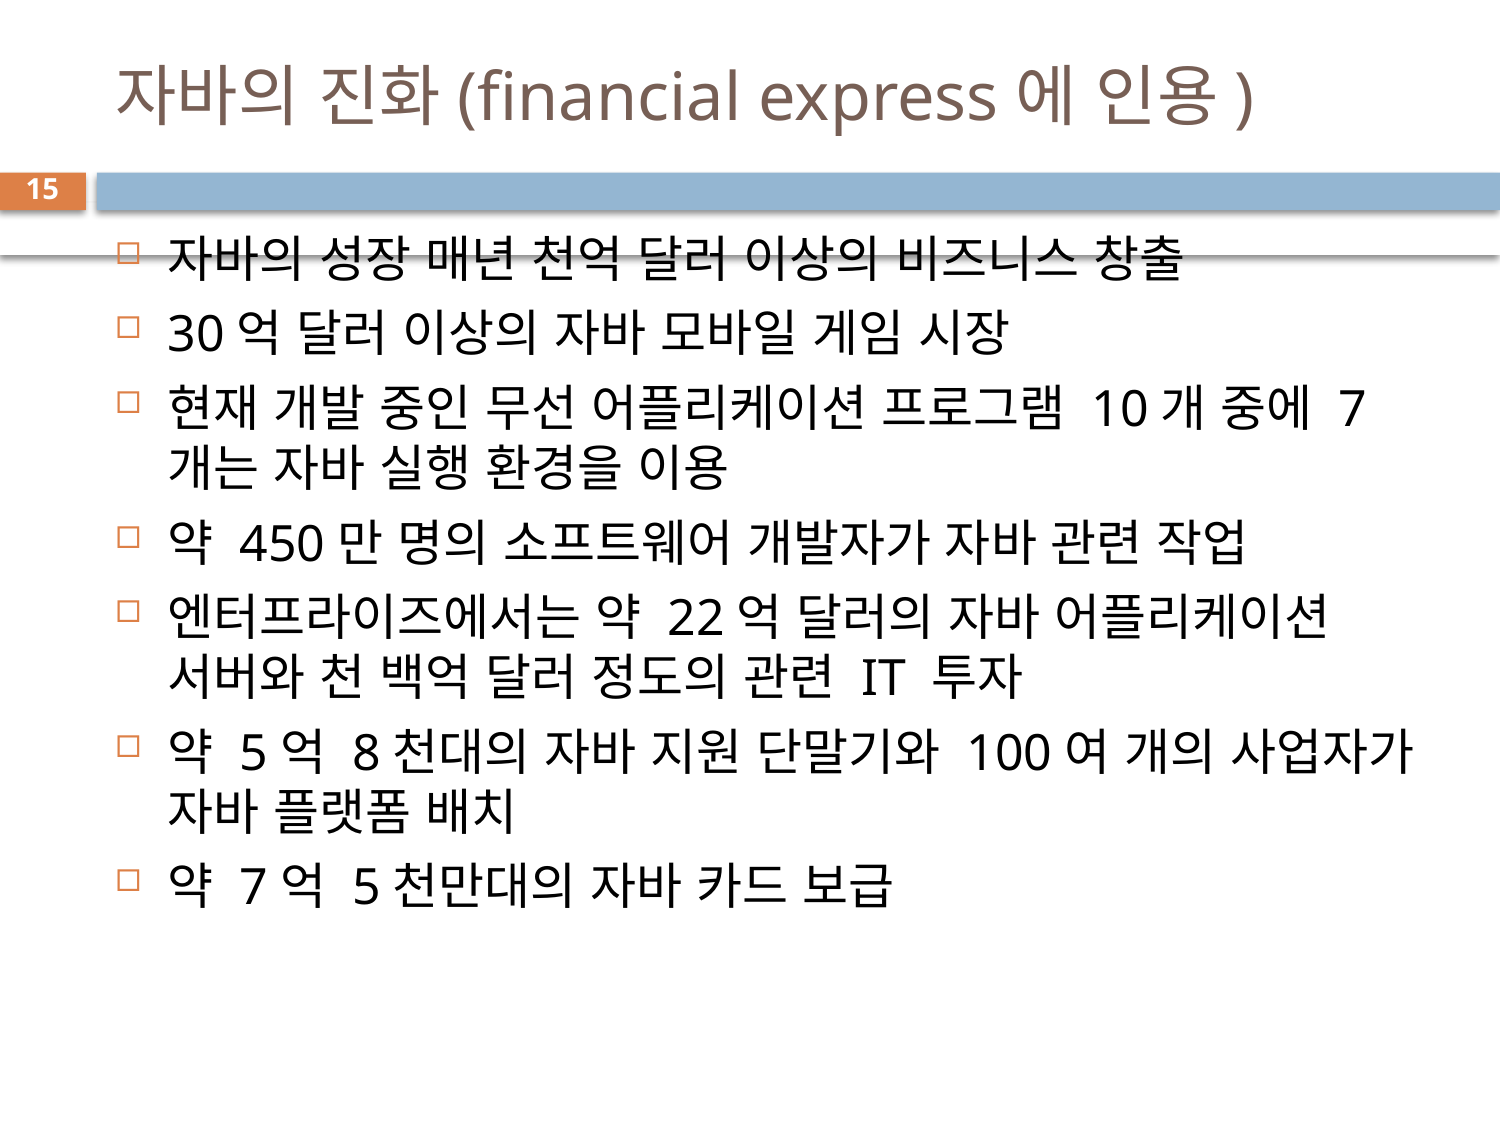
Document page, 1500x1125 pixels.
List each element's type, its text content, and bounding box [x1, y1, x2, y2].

list 자바의 성장 매년 천억 달러 이상의 비즈니스 창출 30억 달러 이상의 자바 모바일 게임 시장 현재 개발 중인 무선 어플리케이션 프로그램 10개 중에 7개는 자바 실행 환경을 이용 약 450만 명의 소프트웨어 개발자가 자바 관련 작업 엔터프라이즈에서는 약 22억 달러의 자바 어플리케이션 서버와 천 백억 달러 정도의 관련 IT 투자 약 5억 8천대의 자바 지원 단말기와 100여 개의 사업자가 자바 플랫폼 배치 약 7억 5천만대의 자바 카드 보급 [100, 219, 1438, 1047]
slide_number 15 [0, 170, 87, 211]
title 자바의 진화(financial express에 인용) [100, 37, 1438, 149]
